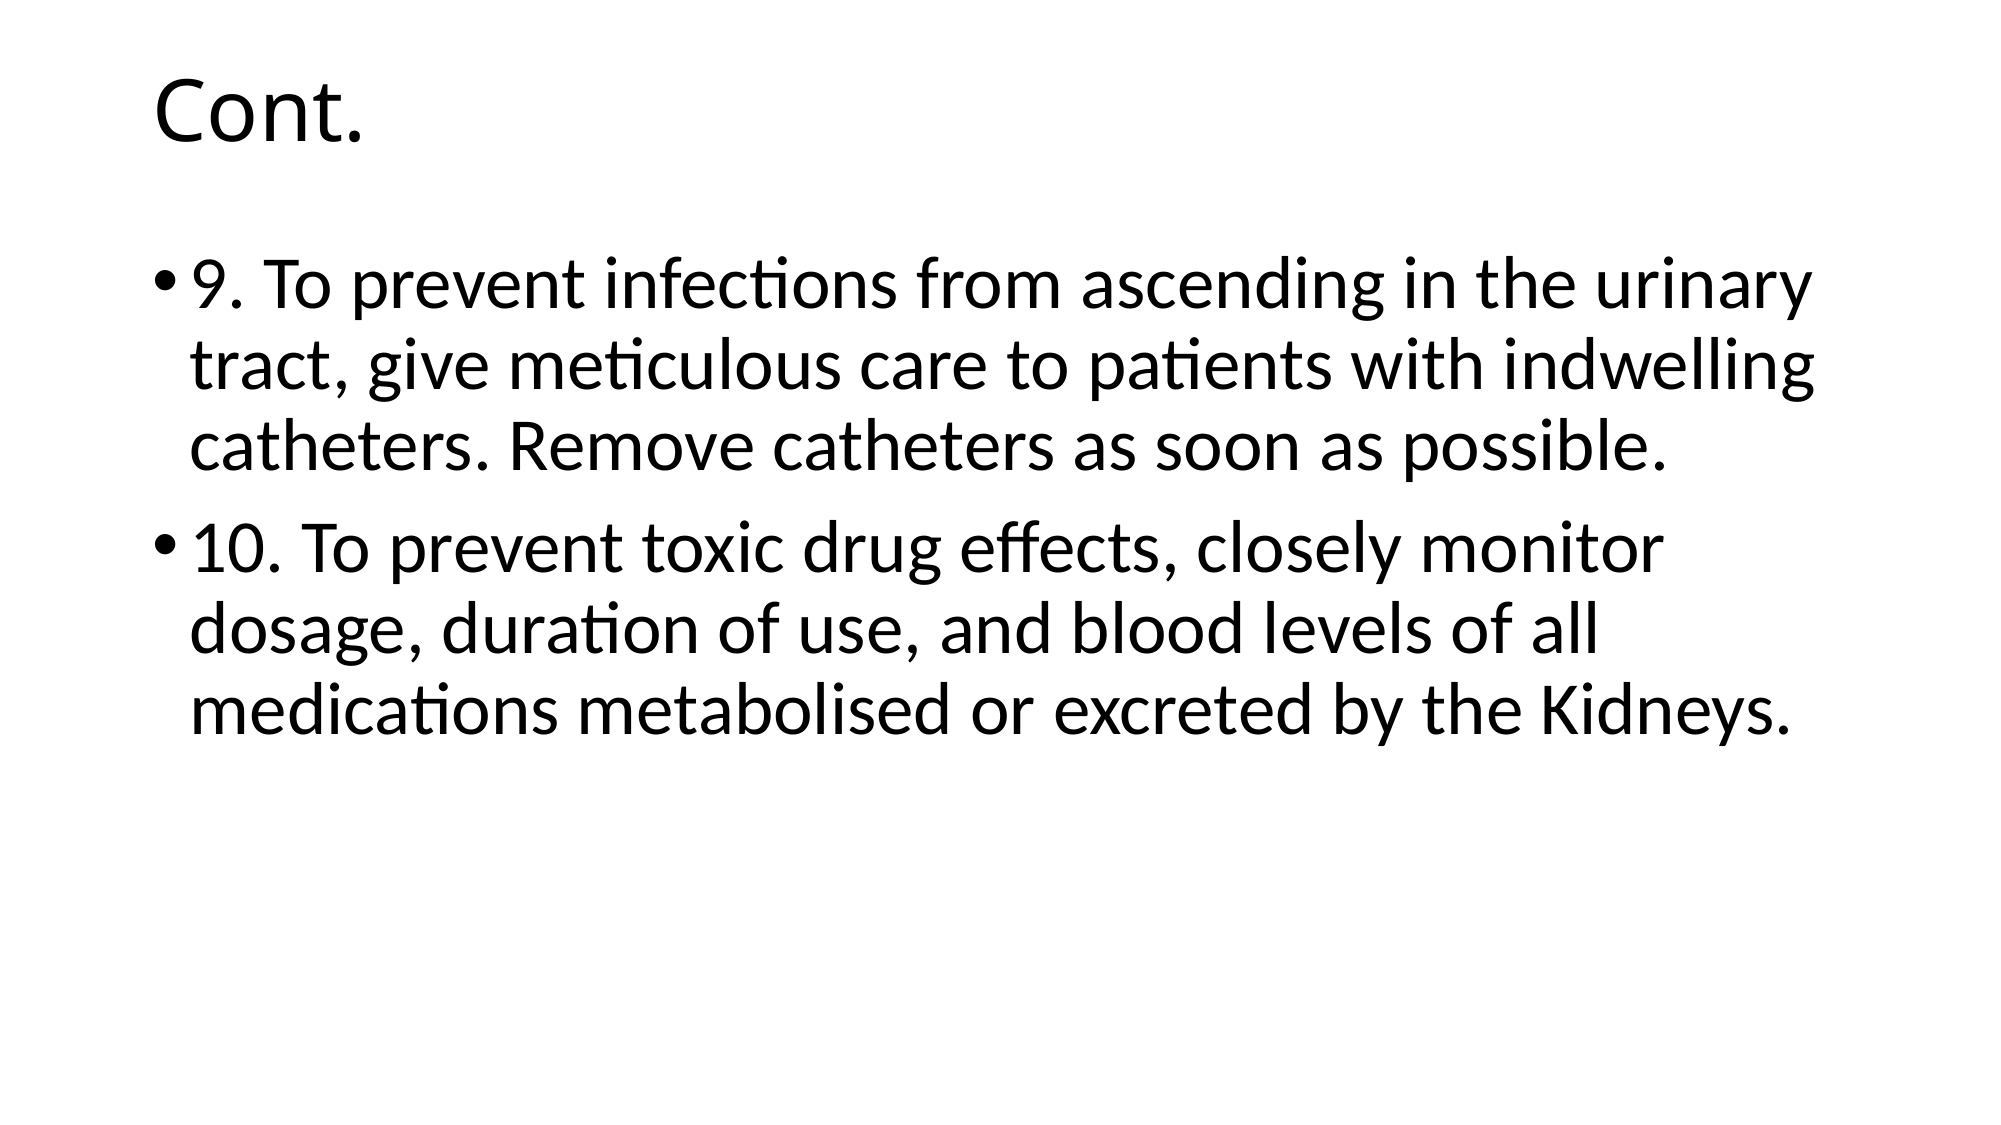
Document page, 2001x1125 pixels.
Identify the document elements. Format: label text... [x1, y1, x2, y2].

title Cont. [137, 59, 1863, 169]
list 9. To prevent infections from ascending in the urinary tract, give meticulous care to patients with indwelling catheters. Remove catheters as soon as possible. 10. To prevent toxic drug effects, closely monitor dosage, duration of use, and blood levels of all medications metabolised or excreted by the Kidneys. [137, 236, 1863, 1014]
